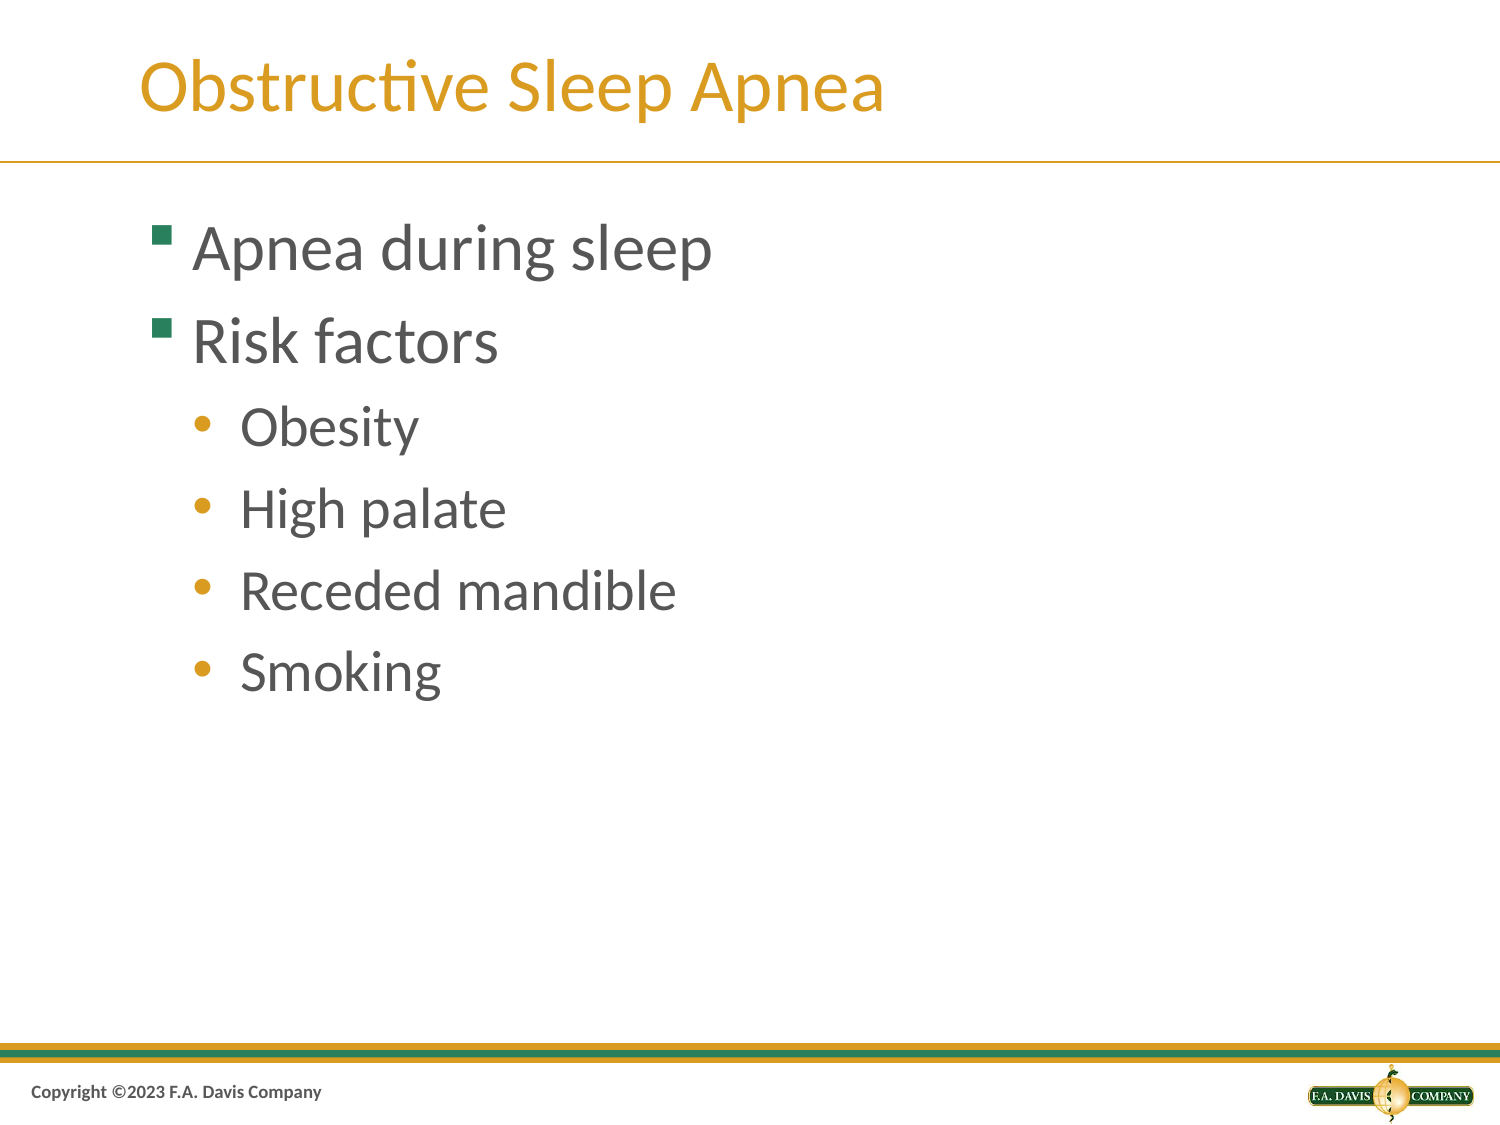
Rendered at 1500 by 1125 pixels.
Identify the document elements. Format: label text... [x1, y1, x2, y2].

title Obstructive Sleep Apnea [124, 38, 1475, 136]
picture [1308, 1064, 1474, 1124]
picture [0, 1058, 1500, 1063]
picture [0, 1043, 1500, 1050]
list Apnea during sleep Risk factors Obesity High palate Receded mandible Smoking [75, 196, 1425, 1025]
